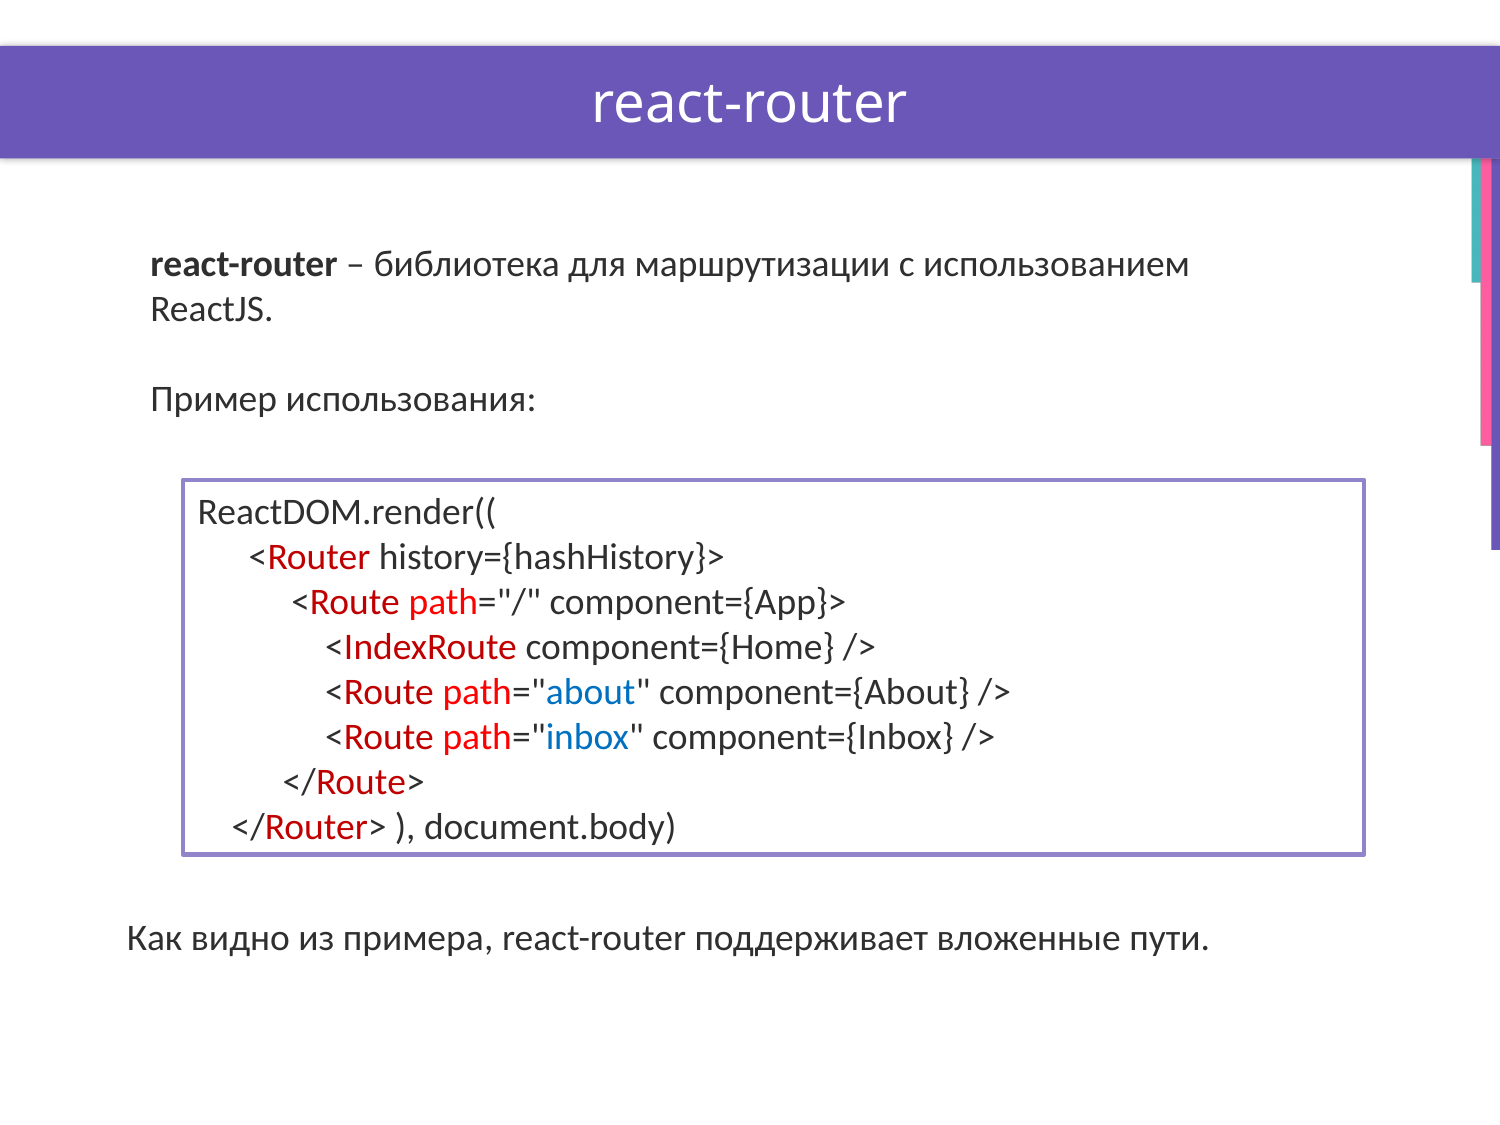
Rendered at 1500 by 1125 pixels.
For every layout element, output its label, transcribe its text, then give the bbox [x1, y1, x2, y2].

text_box ReactDOM.render(( <Router history={hashHistory}> <Route path="/" component={App}> <IndexRoute component={Home} /> <Route path="about" component={About} /> <Route path="inbox" component={Inbox} /> </Route> </Router> ), document.body) [181, 478, 1366, 857]
title react-router [75, 45, 1425, 154]
text_box react-router – библиотека для маршрутизации с использованием ReactJS. Пример использования: [135, 231, 1282, 427]
picture [1472, 159, 1500, 549]
text_box Как видно из примера, react-router поддерживает вложенные пути. [112, 905, 1388, 965]
